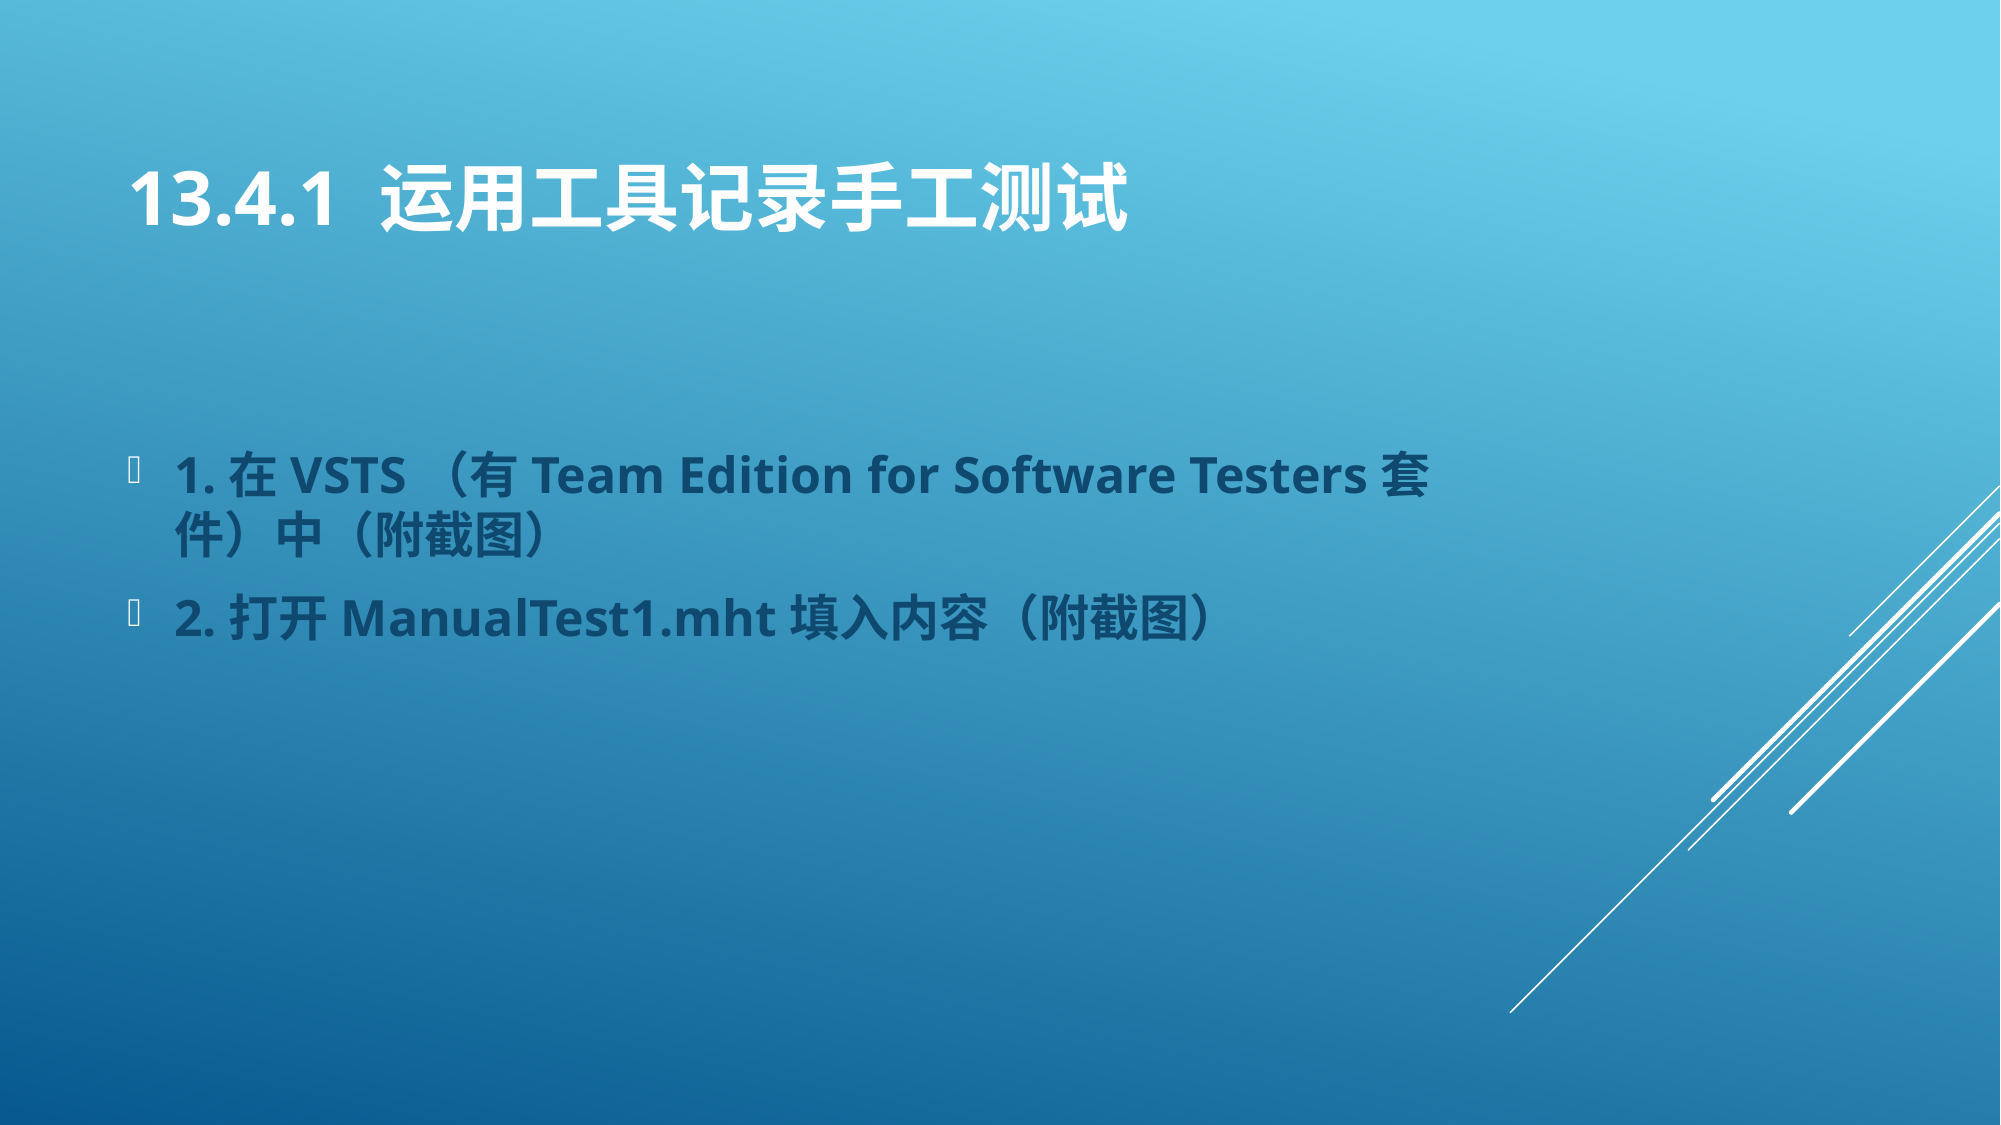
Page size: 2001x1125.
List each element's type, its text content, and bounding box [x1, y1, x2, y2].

list 1.在VSTS（有Team Edition for Software Testers套件）中（附截图） 2.打开ManualTest1.mht填入内容（附截图） [112, 289, 1513, 883]
title 13.4.1 运用工具记录手工测试 [112, 71, 1513, 289]
